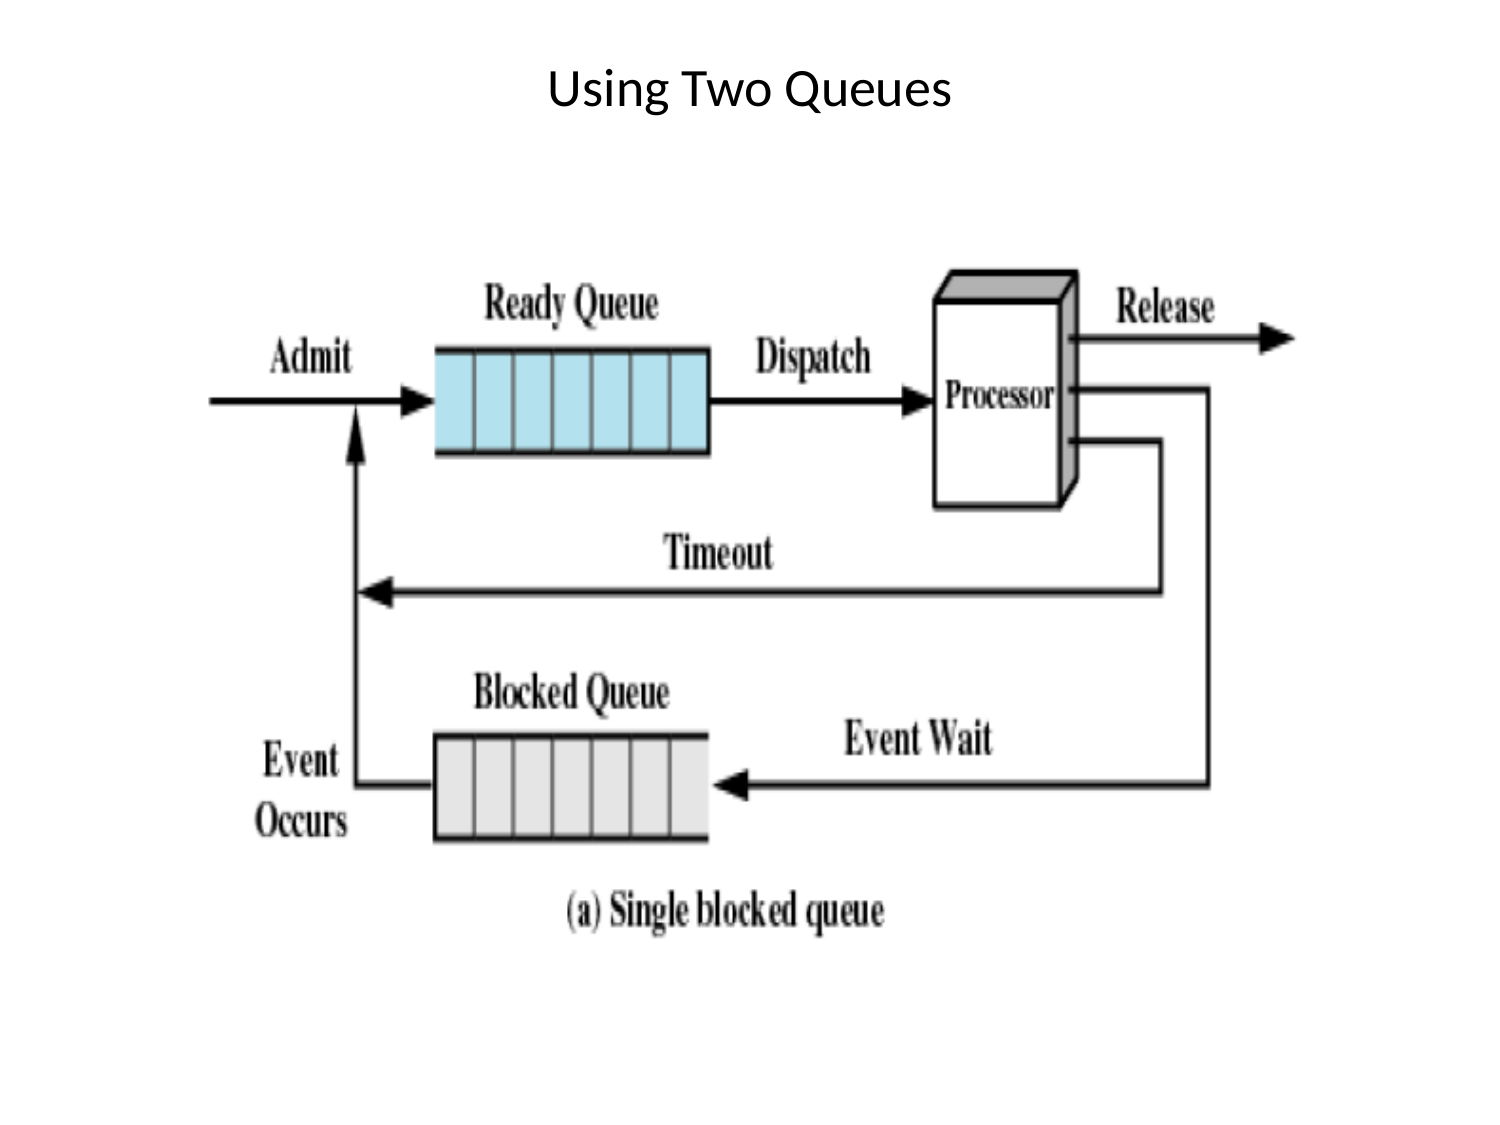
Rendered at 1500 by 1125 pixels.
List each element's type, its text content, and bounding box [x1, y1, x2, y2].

picture [99, 162, 1388, 963]
title Using Two Queues [75, 45, 1425, 125]
